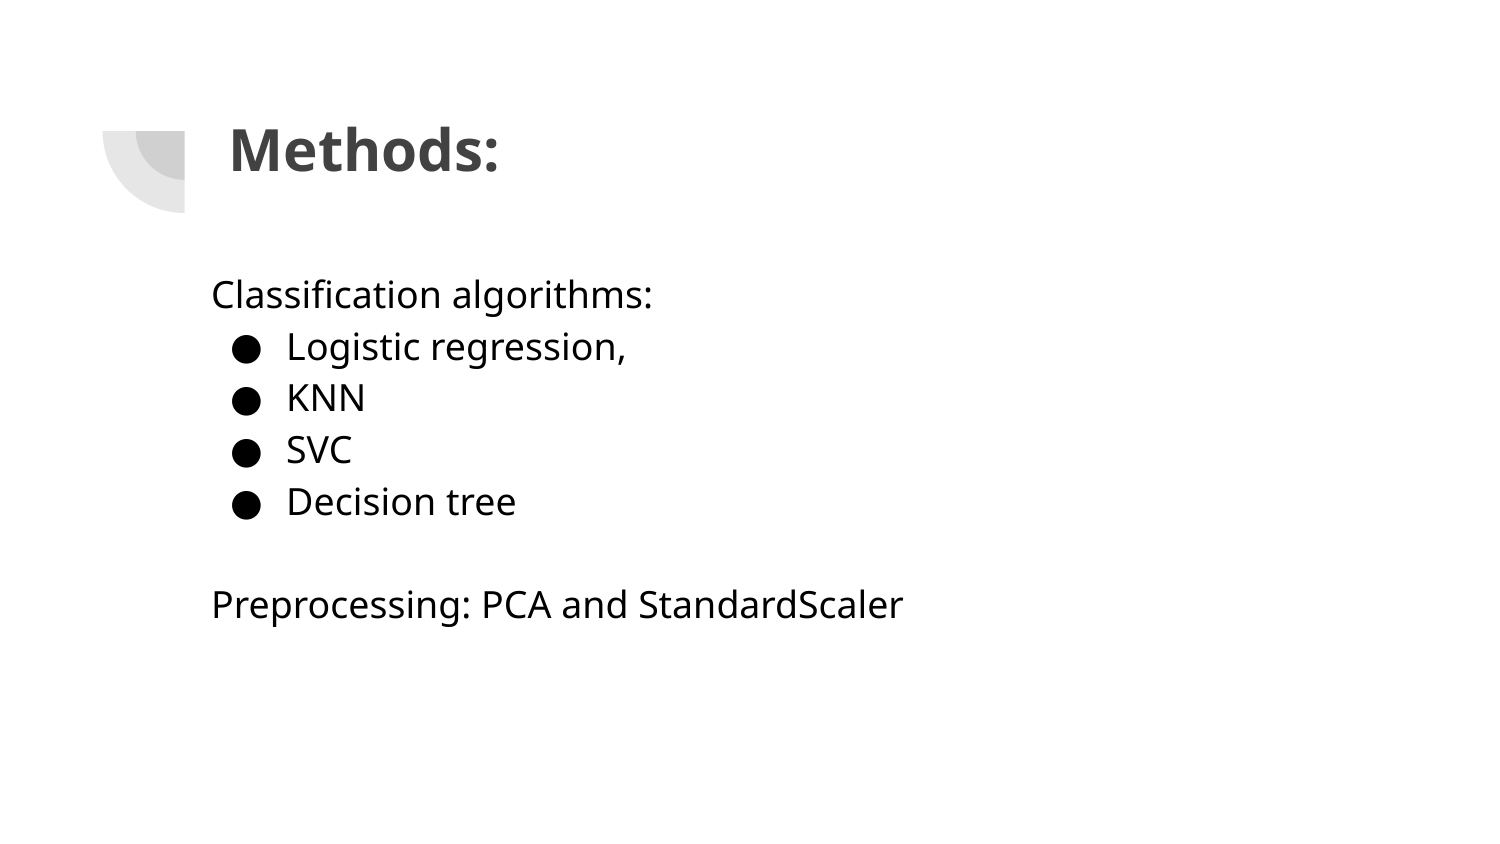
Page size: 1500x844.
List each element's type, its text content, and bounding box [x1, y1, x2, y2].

list Classification algorithms: Logistic regression, KNN SVC Decision tree Preprocessing: PCA and StandardScaler [196, 249, 1350, 755]
title Methods: [213, 98, 1368, 263]
